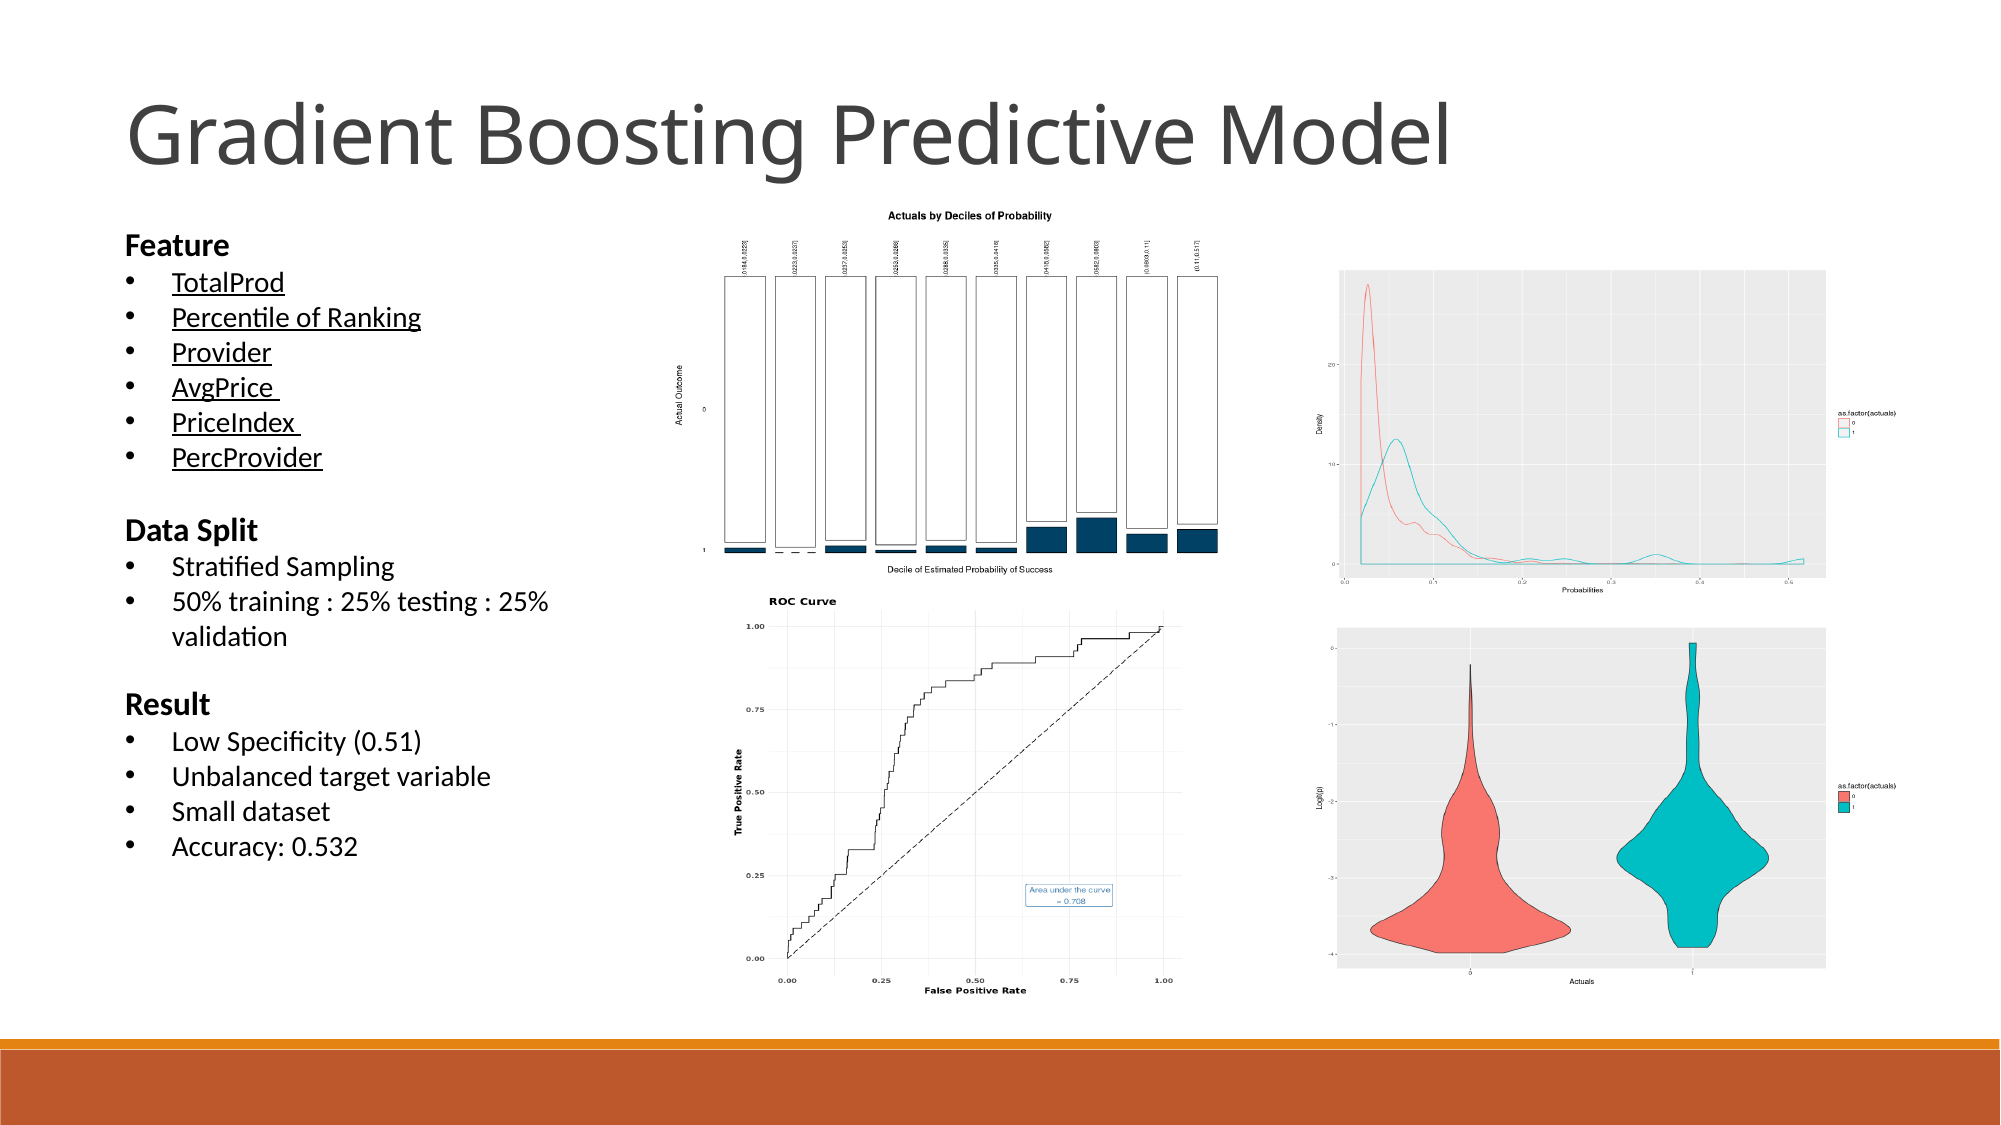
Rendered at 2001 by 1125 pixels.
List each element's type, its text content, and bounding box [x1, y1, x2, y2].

picture [1311, 624, 1904, 987]
picture [627, 194, 1290, 998]
text_box Result Low Specificity (0.51) Unbalanced target variable Small dataset Accuracy: 0.532 [110, 674, 571, 870]
text_box Gradient Boosting Predictive Model [110, 16, 1761, 191]
picture [1311, 266, 1904, 596]
text_box Feature TotalProd Percentile of Ranking Provider AvgPrice PriceIndex PercProvider Data Split Stratified Sampling 50% training : 25% testing : 25% validation [110, 215, 647, 661]
